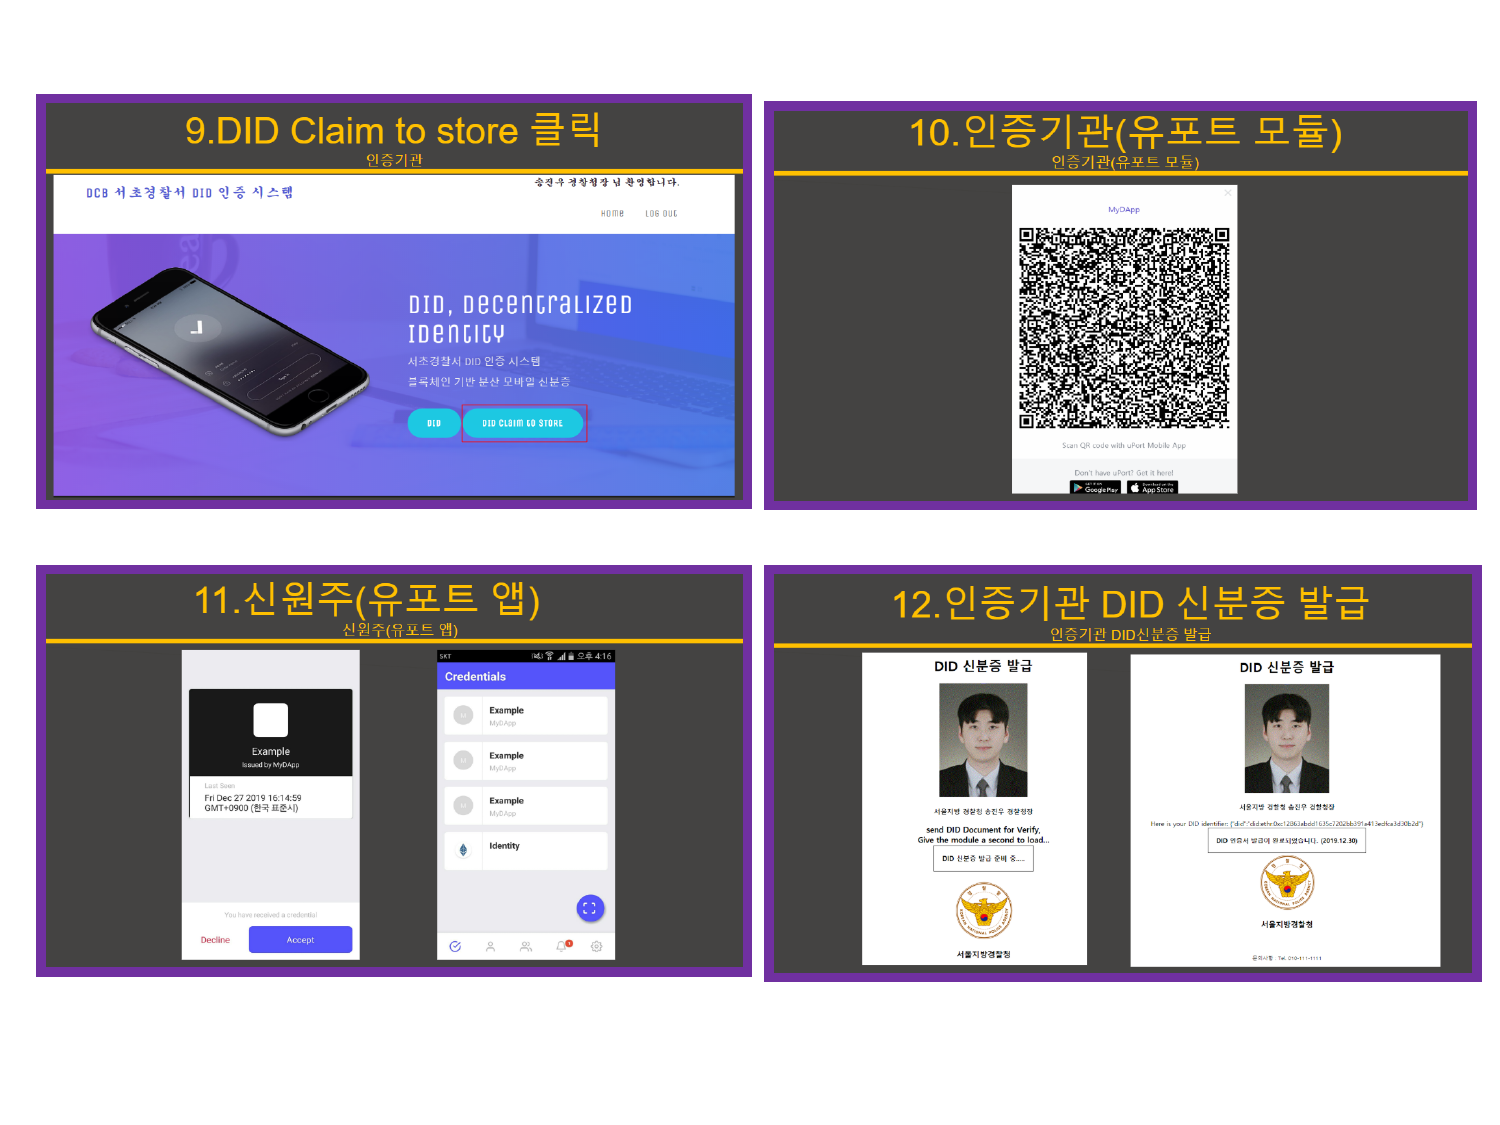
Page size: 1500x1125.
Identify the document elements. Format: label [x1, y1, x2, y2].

picture [773, 110, 1469, 501]
picture [45, 573, 743, 968]
picture [773, 573, 1473, 973]
picture [45, 102, 743, 500]
